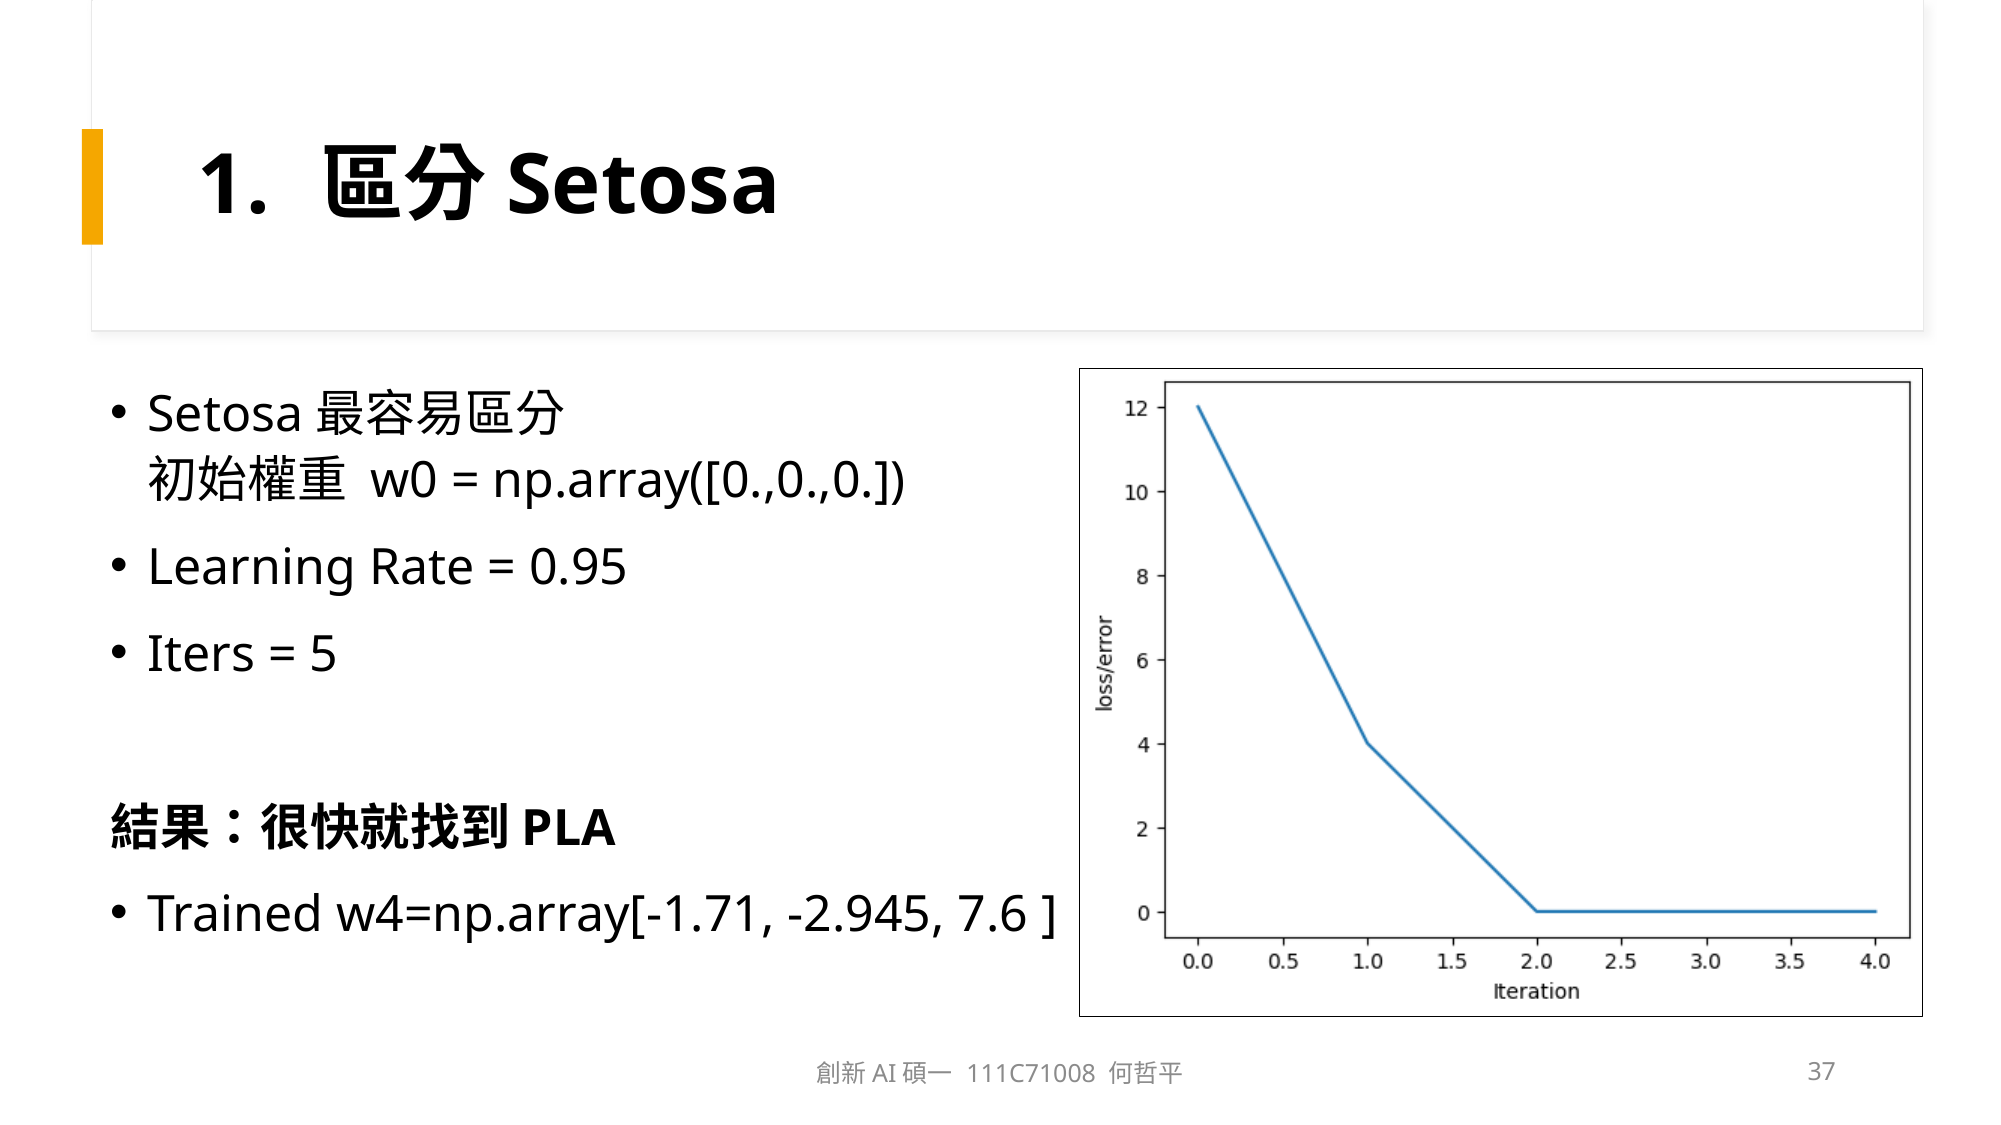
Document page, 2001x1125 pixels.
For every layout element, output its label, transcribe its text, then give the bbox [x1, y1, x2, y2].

list Setosa最容易區分 初始權重 w0 = np.array([0.,0.,0.]) Learning Rate = 0.95 Iters = 5 結果：很快就找到PLA Trained w4=np.array[-1.71, -2.945, 7.6 ] [94, 368, 1851, 1093]
slide_number 37 [1401, 1042, 1851, 1103]
picture [1079, 368, 1923, 1017]
title 區分Setosa [183, 90, 1851, 284]
footer 創新AI碩一 111C71008 何哲平 [662, 1042, 1338, 1103]
